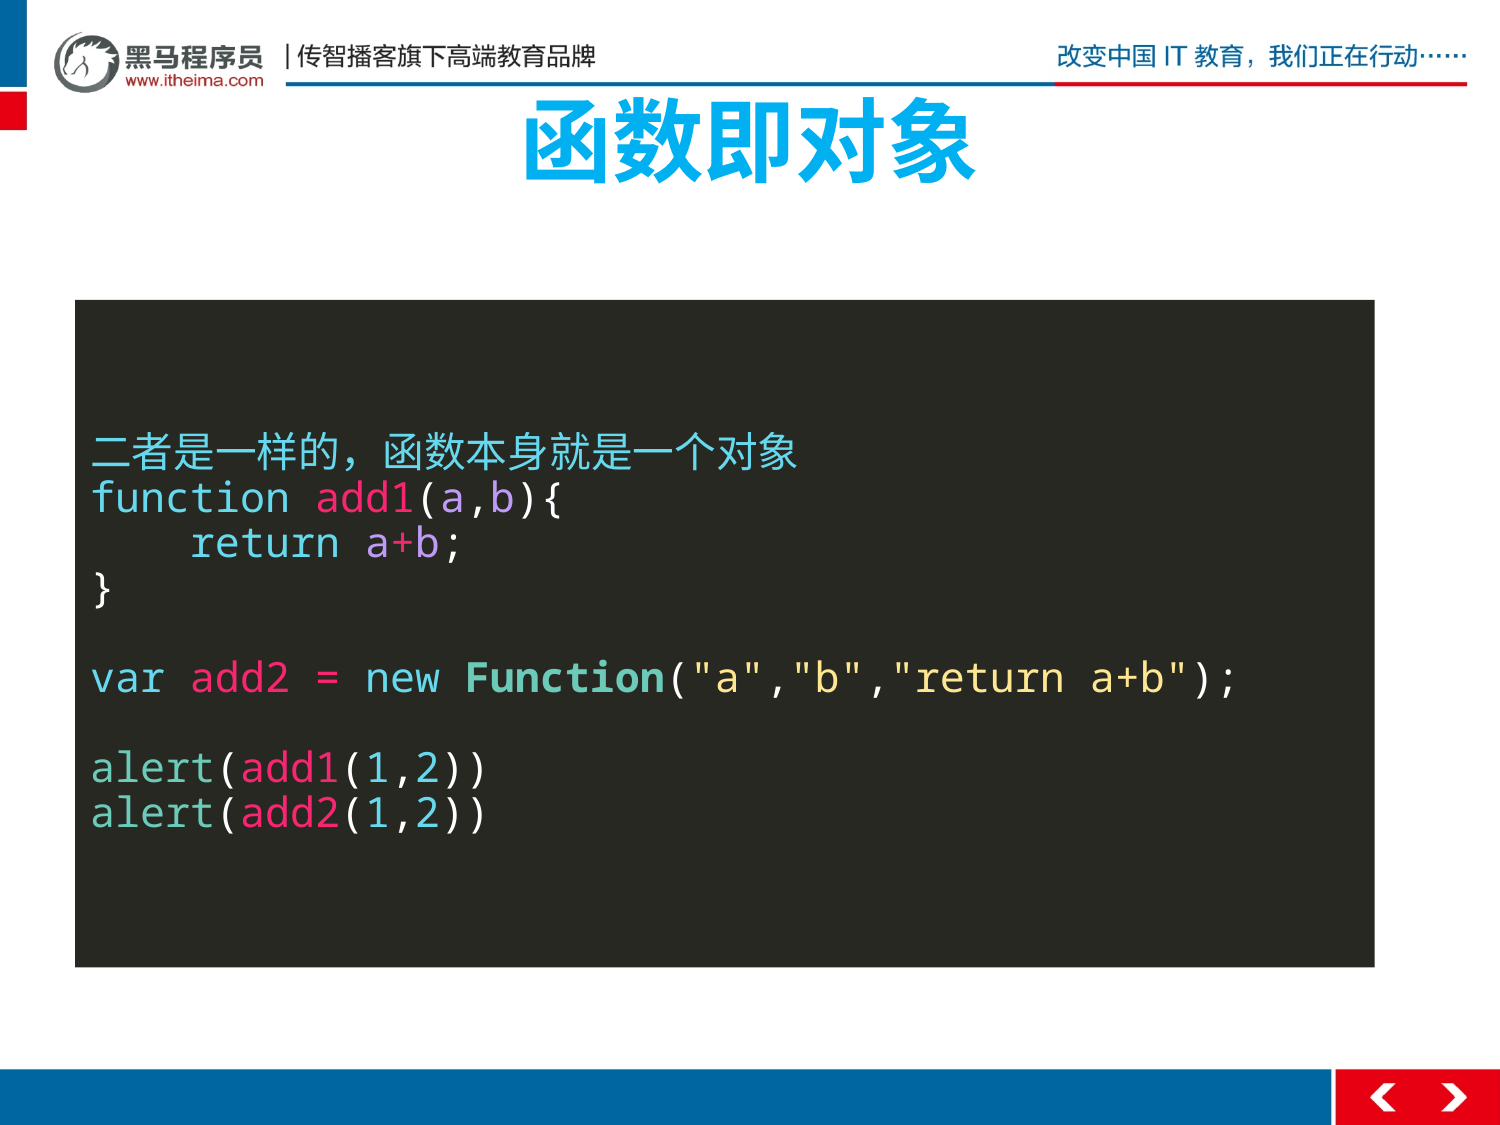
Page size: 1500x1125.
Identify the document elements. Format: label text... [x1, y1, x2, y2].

subtitle 二者是一样的，函数本身就是一个对象 function add1(a,b){ return a+b; } var add2 = new Function("a","b","return a+b"); alert(add1(1,2)) alert(add2(1,2)) [75, 299, 1375, 968]
title 函数即对象 [75, 45, 1425, 233]
picture [0, 0, 1500, 1125]
